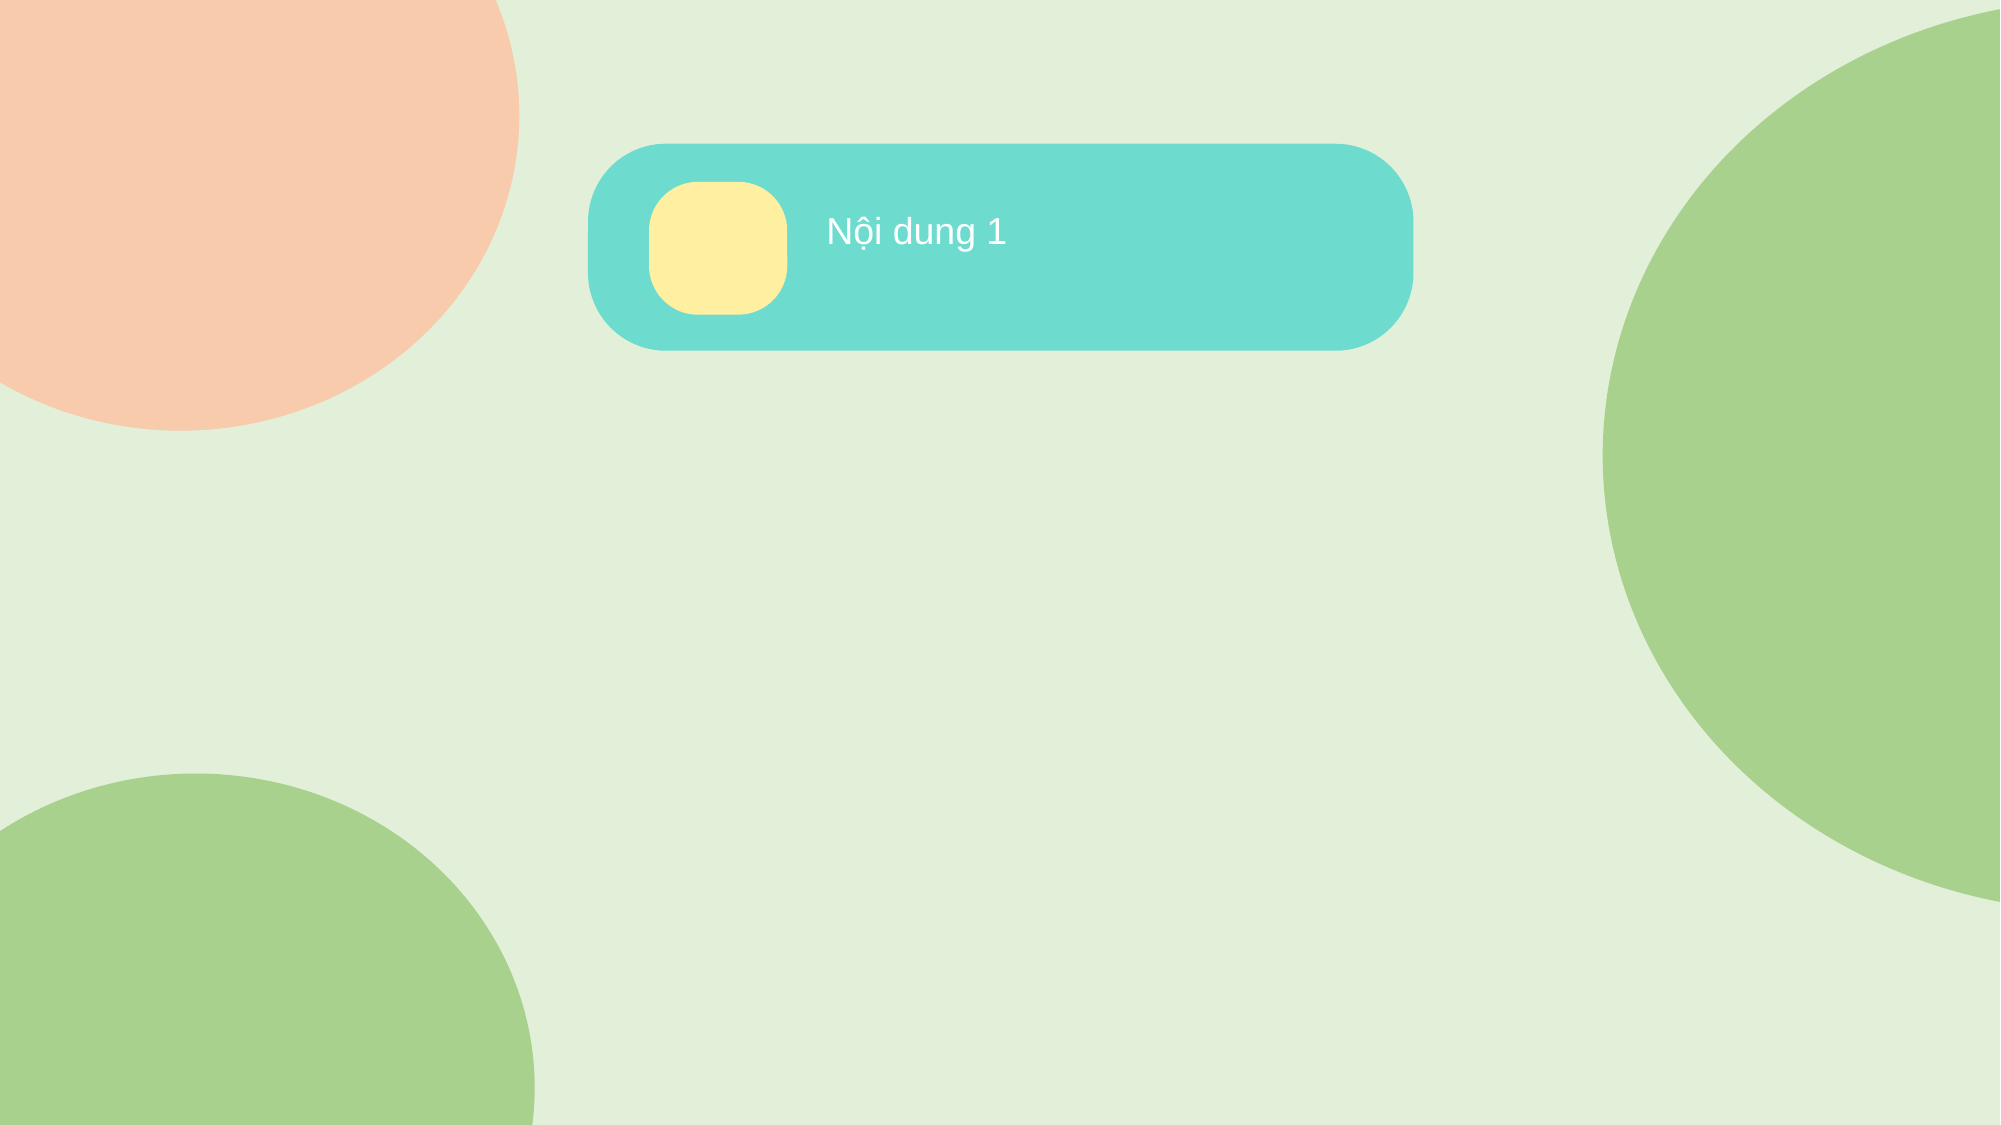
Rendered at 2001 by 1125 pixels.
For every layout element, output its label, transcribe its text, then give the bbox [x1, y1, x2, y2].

text_box [647, 180, 789, 316]
text_box [1601, 8, 2000, 903]
text_box [0, 772, 536, 1125]
text_box Nội dung 1 [811, 199, 1286, 260]
text_box [586, 142, 1415, 352]
text_box [0, 0, 521, 432]
